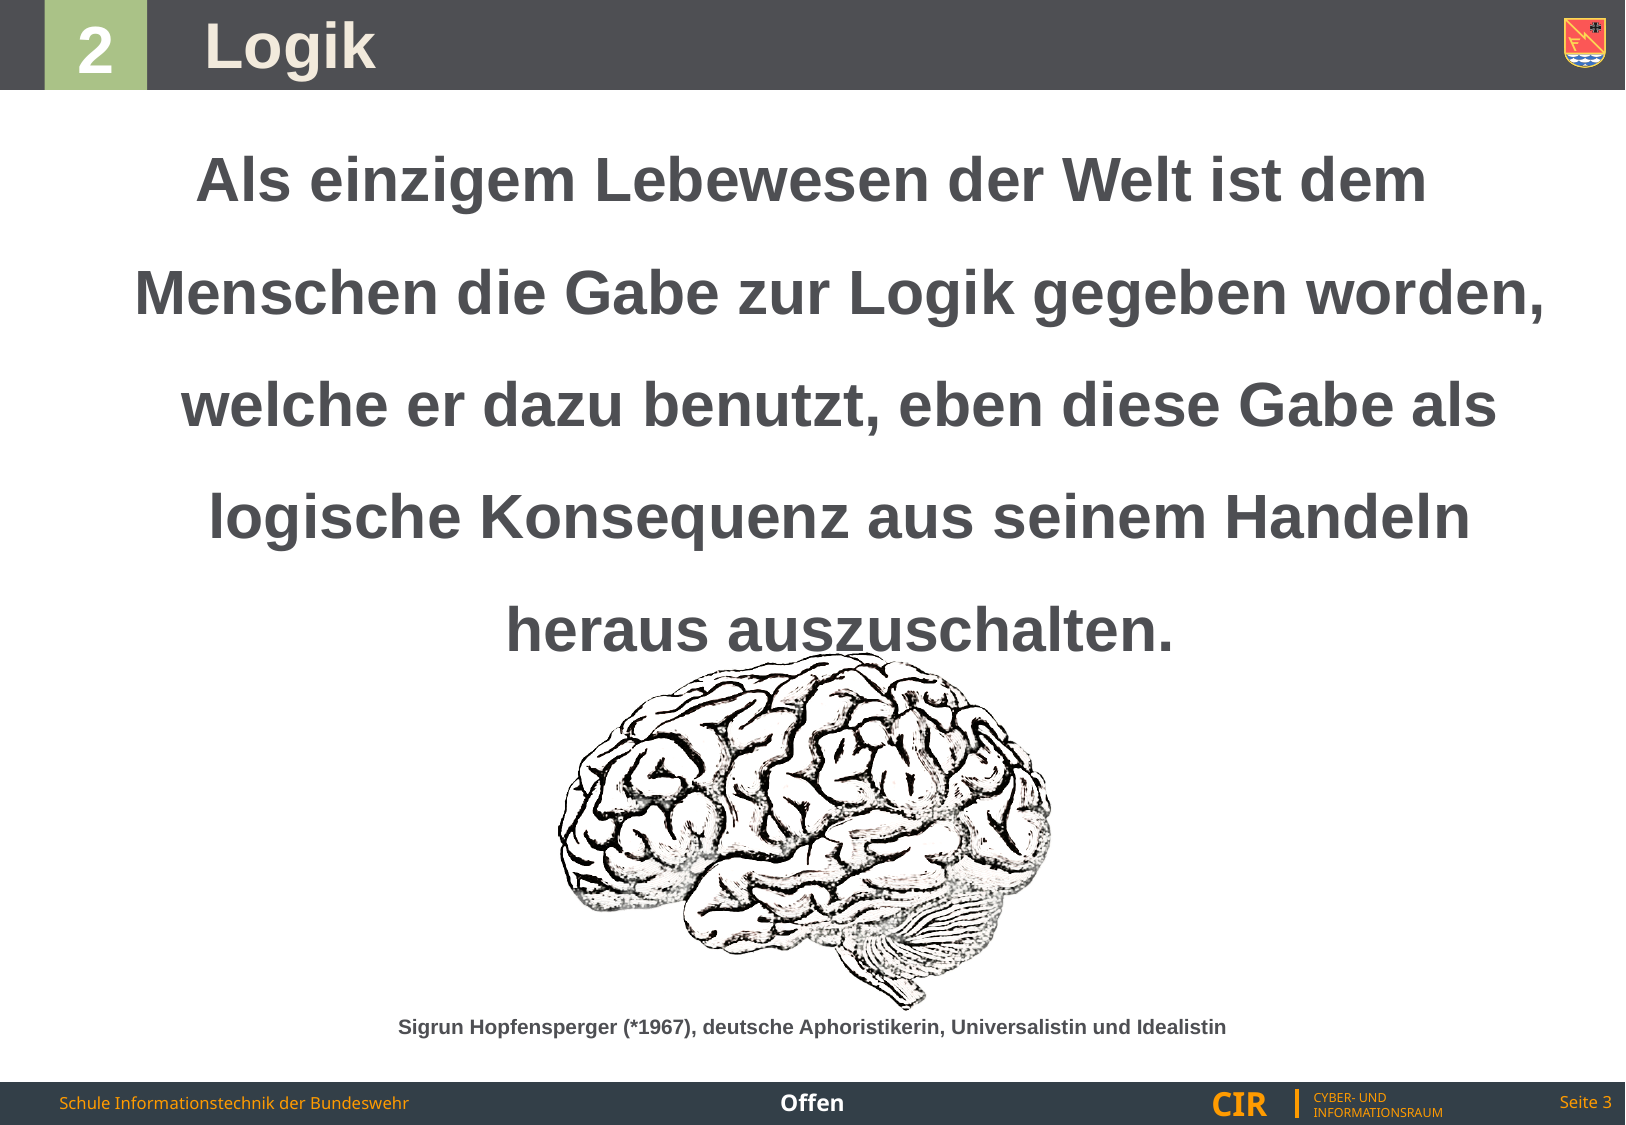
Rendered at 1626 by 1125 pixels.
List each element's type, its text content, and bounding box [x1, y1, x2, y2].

picture [558, 644, 1067, 1011]
slide_number Seite 3 [1247, 1081, 1625, 1125]
footer Offen [555, 1083, 1070, 1125]
title Logik [162, 7, 1562, 79]
picture [1564, 18, 1606, 68]
list Als einzigem Lebewesen der Welt ist dem Menschen die Gabe zur Logik gegeben worden, welche er dazu benutzt, eben diese Gabe als logische Konsequenz aus seinem Handeln heraus auszuschalten. Sigrun Hopfensperger (*1967), deutsche Aphoristikerin, Universalistin und Idealistin [0, 90, 1625, 1083]
list 2 [44, 0, 148, 90]
